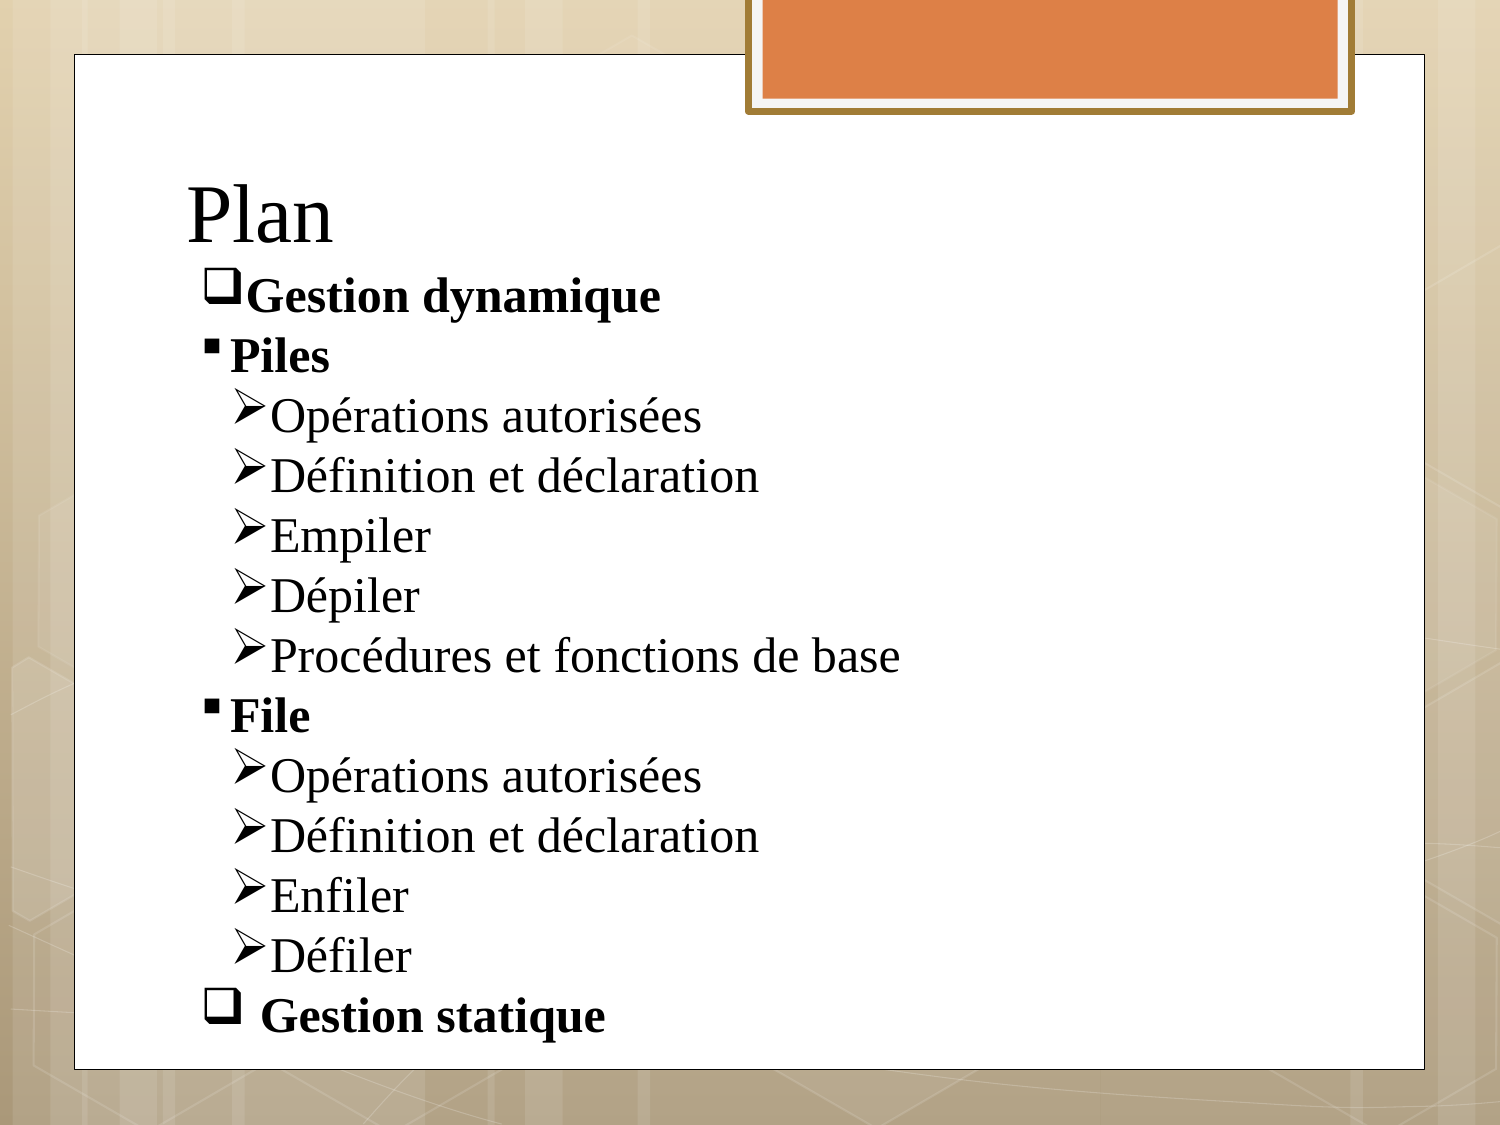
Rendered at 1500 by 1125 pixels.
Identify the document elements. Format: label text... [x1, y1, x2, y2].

title Plan [171, 126, 1324, 268]
text_box Gestion dynamique Piles Opérations autorisées Définition et déclaration Empiler Dépiler Procédures et fonctions de base File Opérations autorisées Définition et déclaration Enfiler Défiler Gestion statique [185, 255, 917, 1051]
